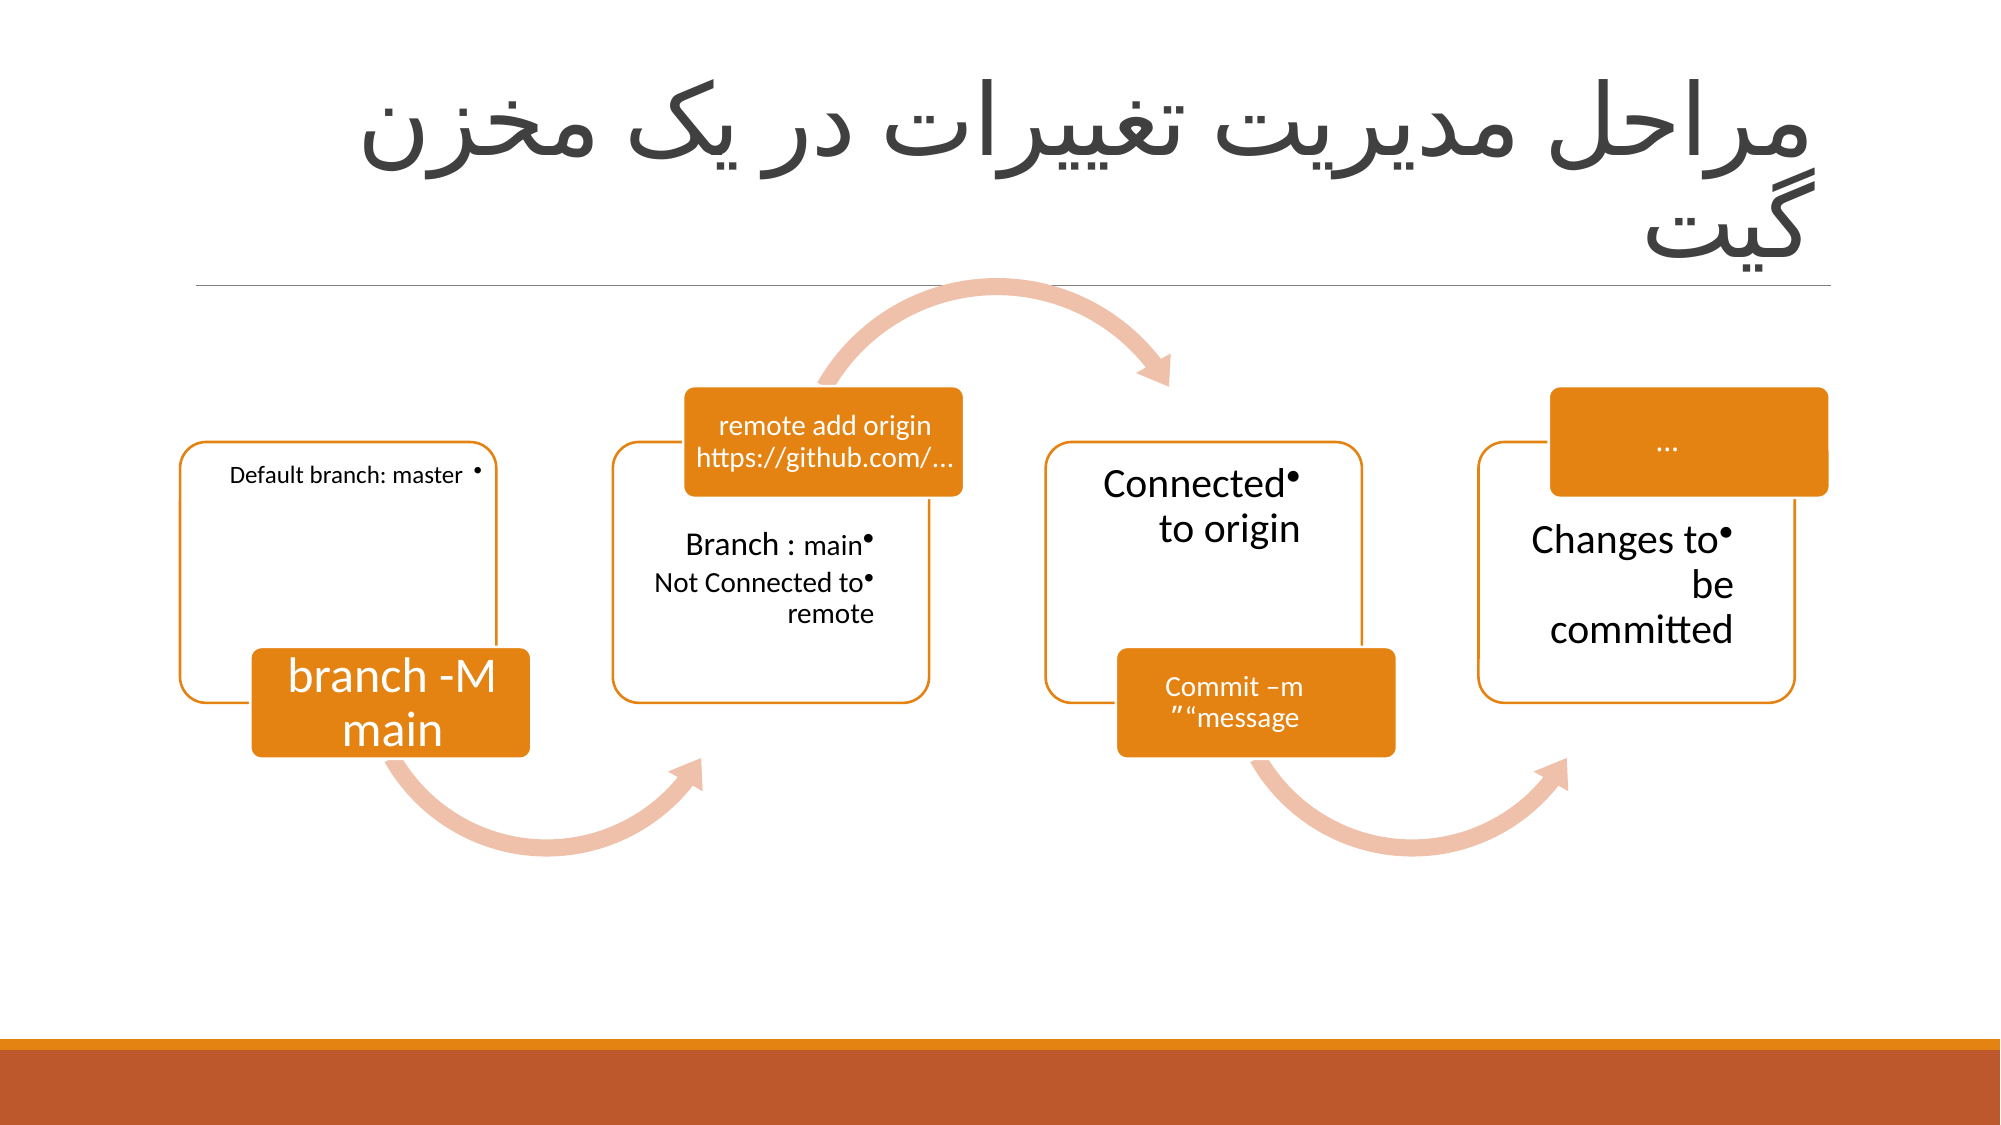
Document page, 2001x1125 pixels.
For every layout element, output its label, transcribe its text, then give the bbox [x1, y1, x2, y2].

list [179, 302, 1831, 843]
title مراحل مدیریت تغییرات در یک مخزن گیت [180, 47, 1830, 285]
